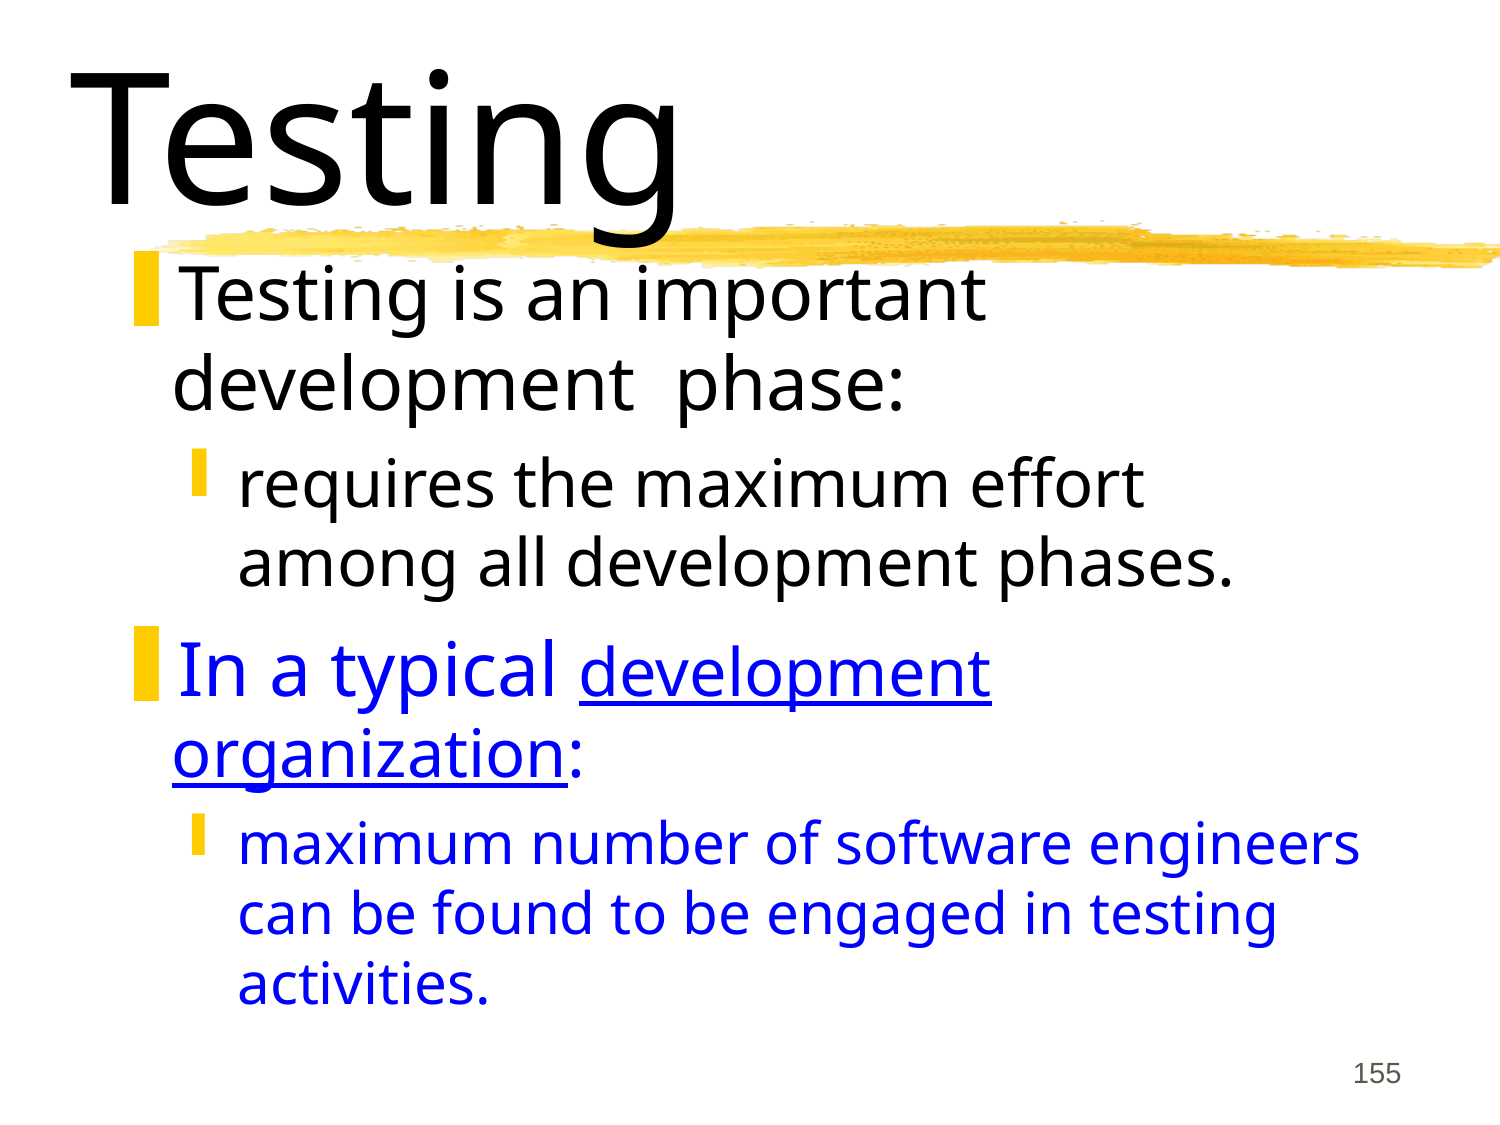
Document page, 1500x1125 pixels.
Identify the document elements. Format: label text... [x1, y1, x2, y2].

picture [150, 215, 1500, 279]
title Testing [66, 35, 1342, 227]
slide_number 155 [1104, 1021, 1417, 1097]
list Testing is an important development phase: requires the maximum effort among all development phases. In a typical development organization: maximum number of software engineers can be found to be engaged in testing activities. [112, 237, 1388, 930]
